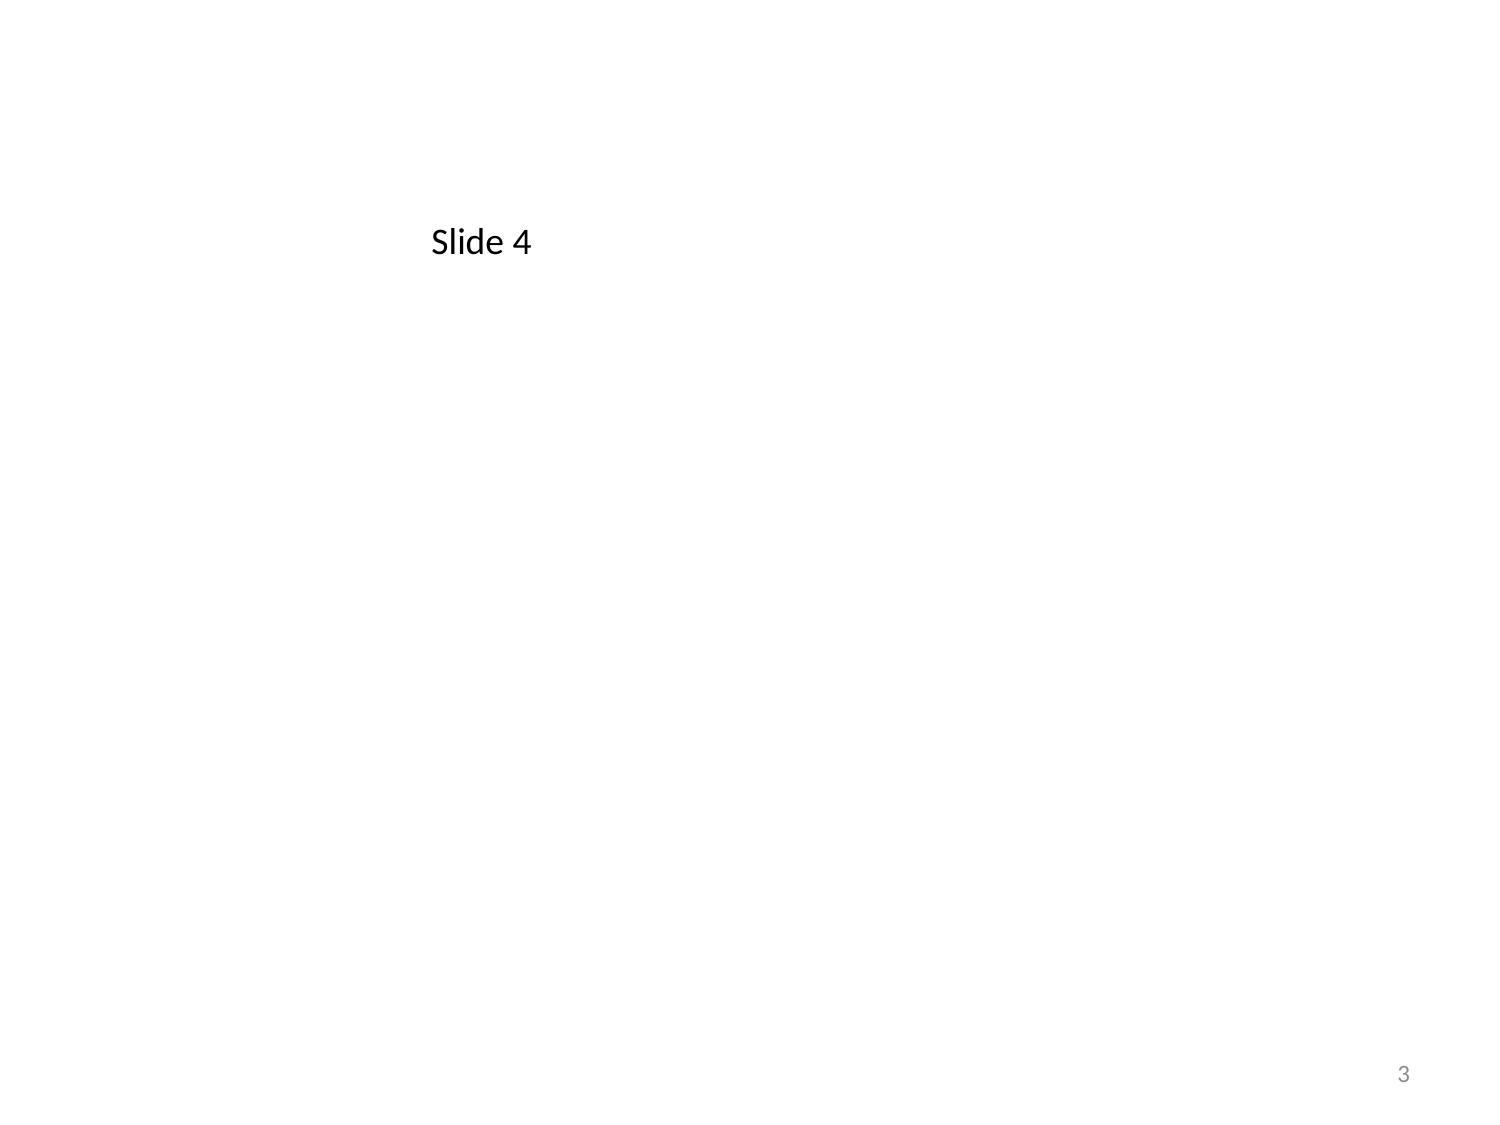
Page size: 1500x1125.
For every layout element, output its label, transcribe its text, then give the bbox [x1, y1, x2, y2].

slide_number ‹#› [1074, 1042, 1425, 1103]
text_box Slide 4 [416, 208, 834, 271]
